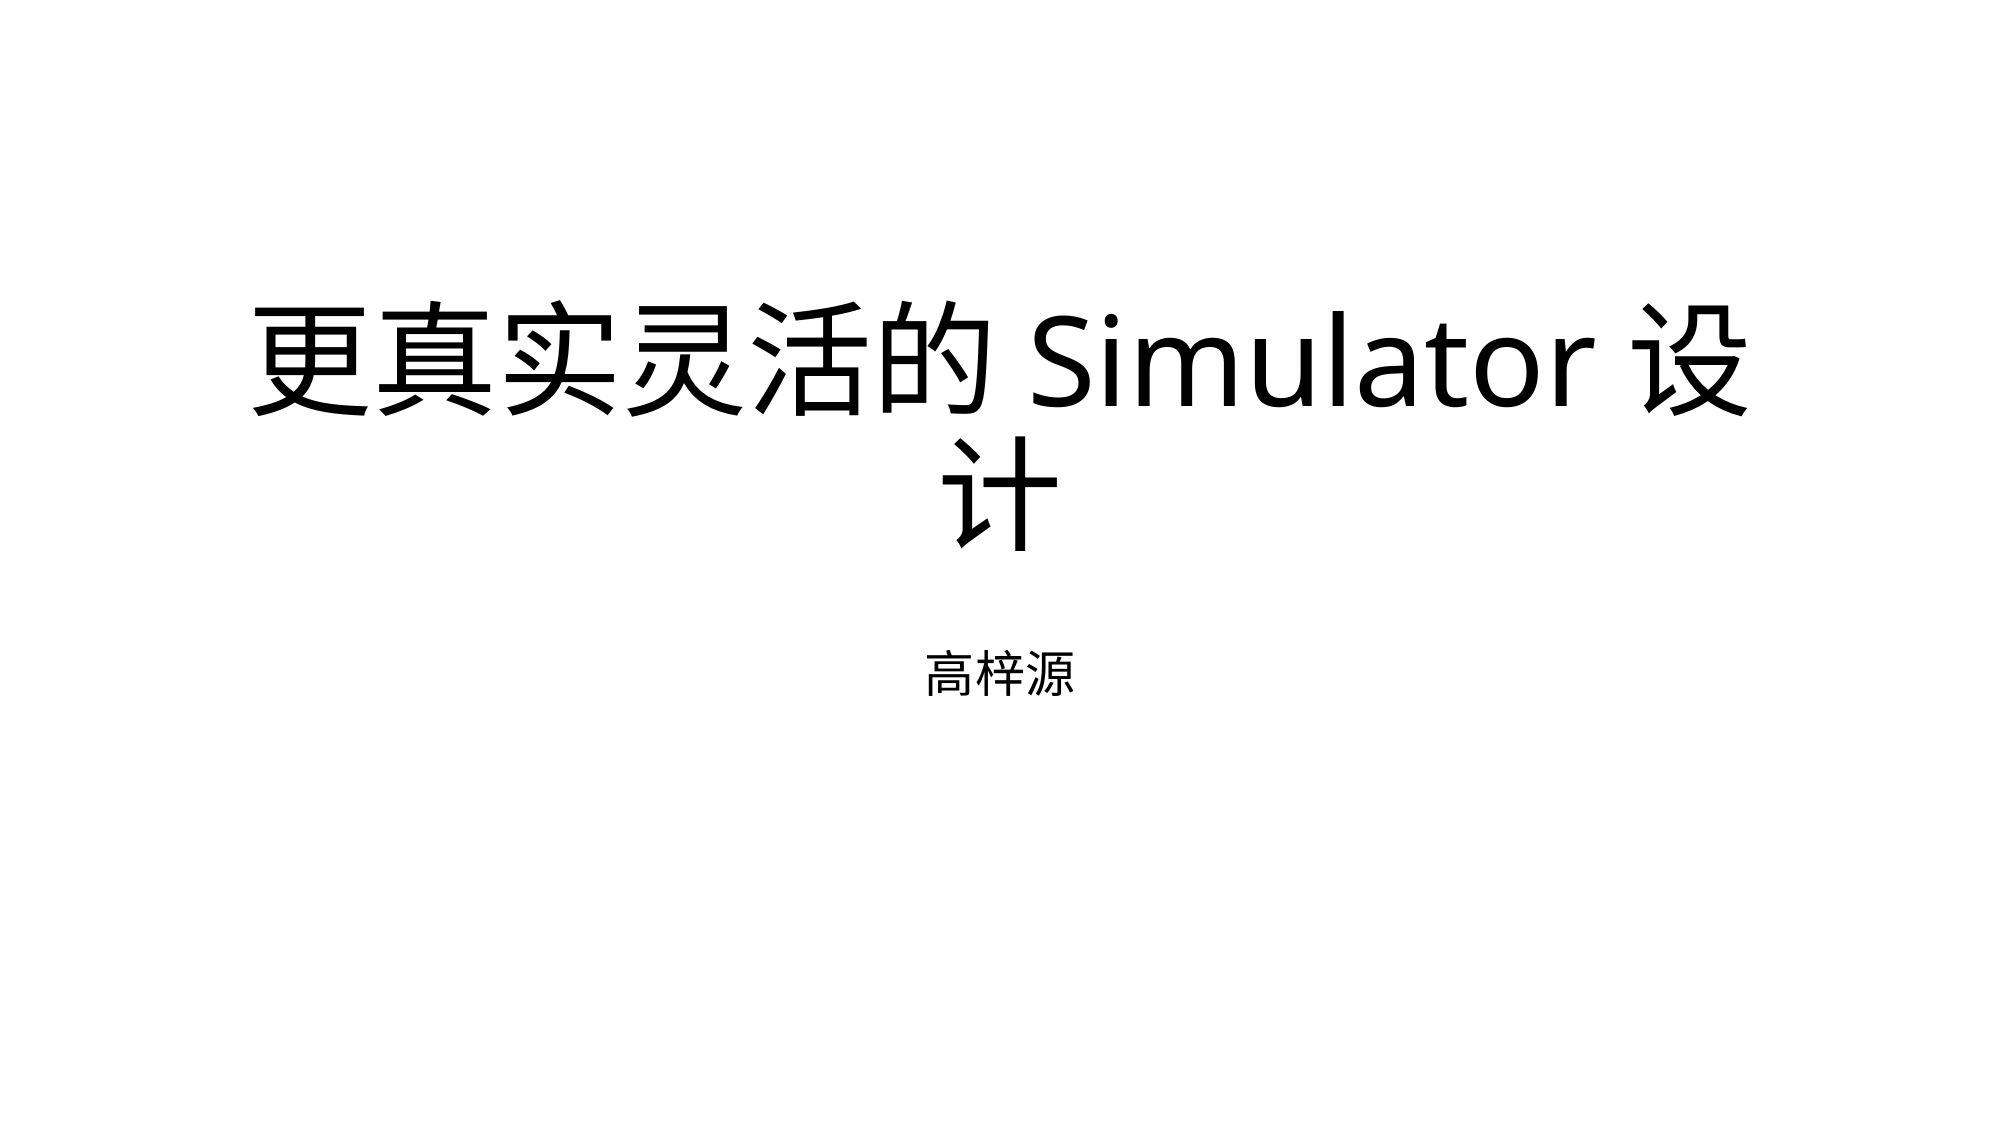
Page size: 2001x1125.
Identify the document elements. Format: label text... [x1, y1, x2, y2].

subtitle 高梓源 [249, 641, 1750, 863]
title 更真实灵活的Simulator设计 [218, 184, 1782, 576]
